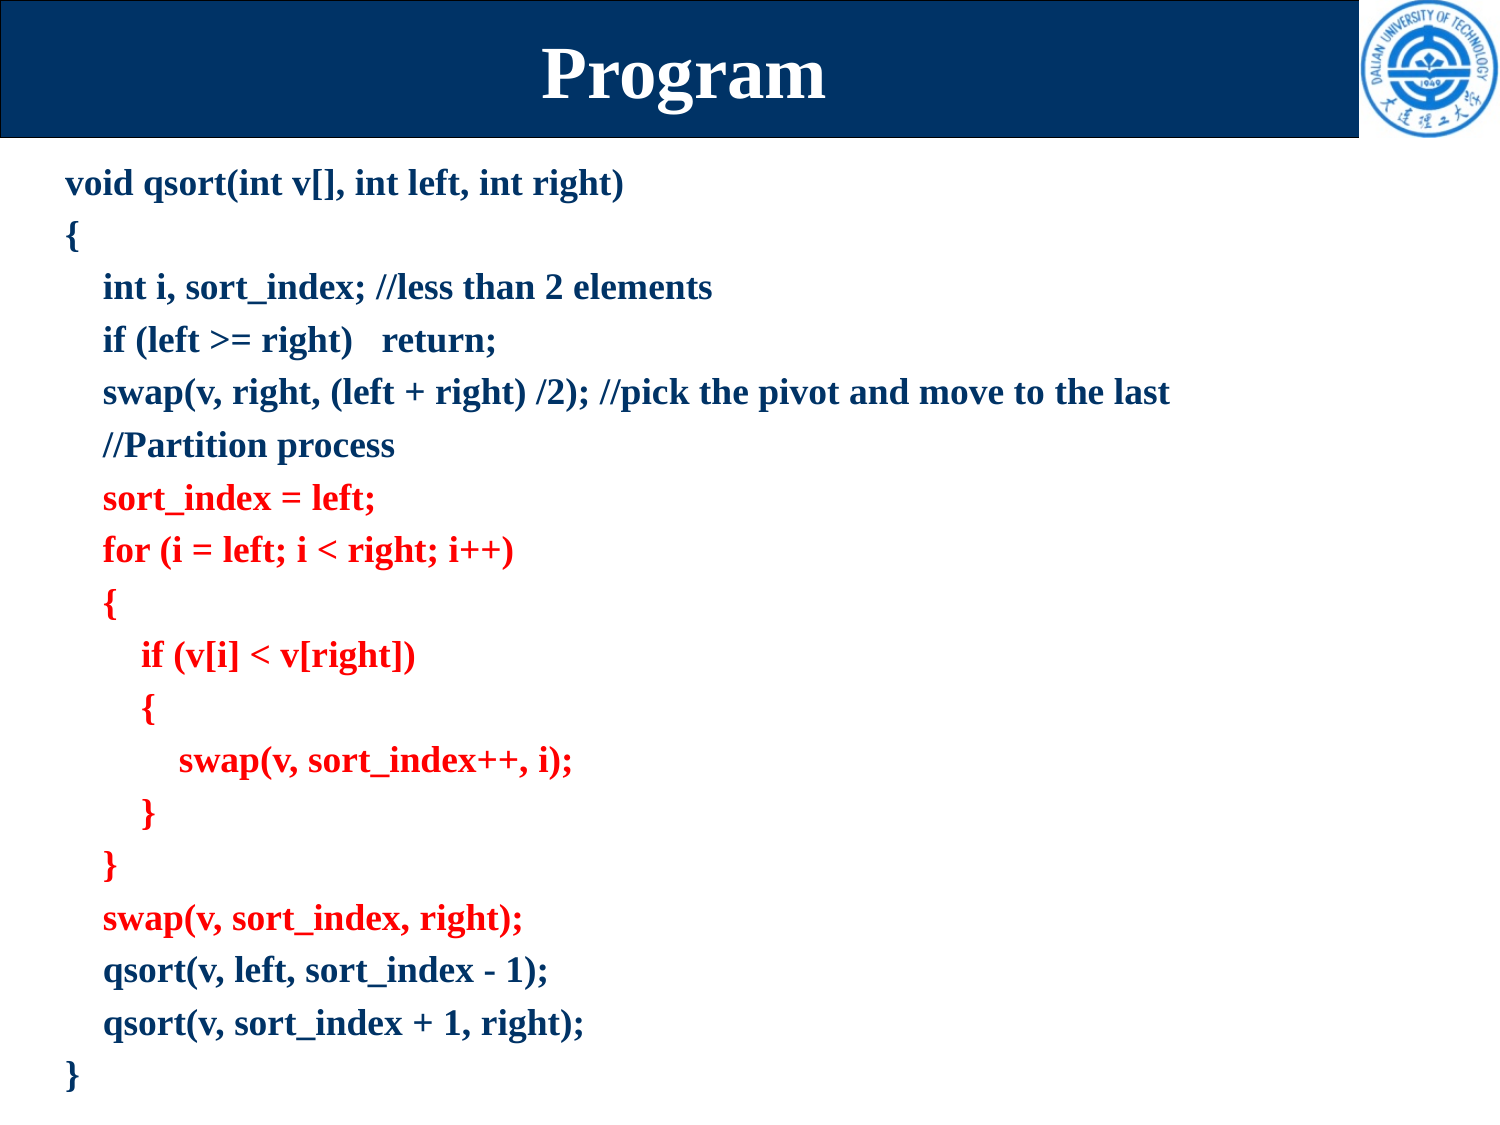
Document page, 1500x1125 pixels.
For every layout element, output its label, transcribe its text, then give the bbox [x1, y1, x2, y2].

picture [1359, 0, 1500, 138]
title Program [37, 12, 1350, 125]
list void qsort(int v[], int left, int right) { int i, sort_index; //less than 2 elements if (left >= right) return; swap(v, right, (left + right) /2); //pick the pivot and move to the last //Partition process sort_index = left; for (i = left; i < right; i++) { if (v[i] < v[right]) { swap(v, sort_index++, i); } } swap(v, sort_index, right); qsort(v, left, sort_index - 1); qsort(v, sort_index + 1, right); } [50, 149, 1463, 1075]
